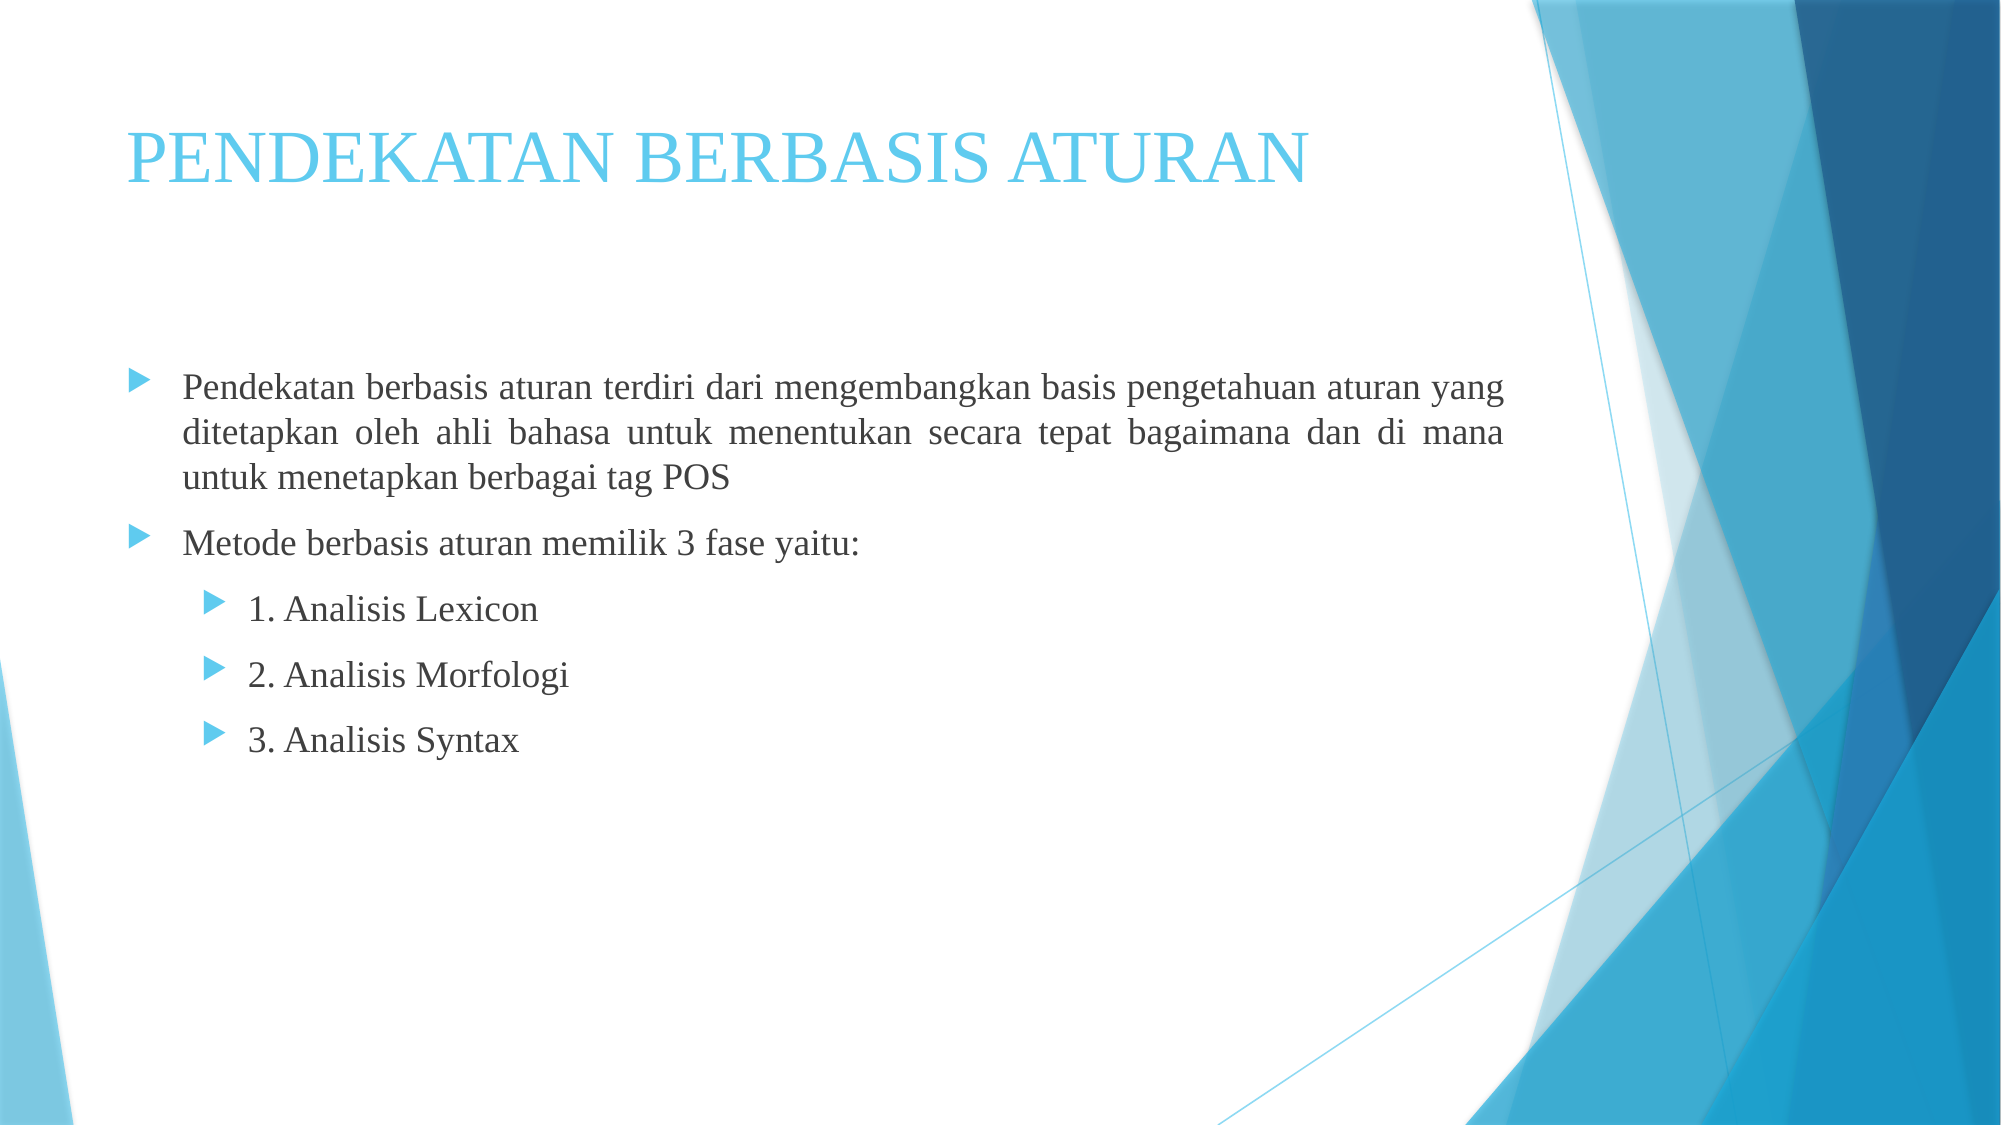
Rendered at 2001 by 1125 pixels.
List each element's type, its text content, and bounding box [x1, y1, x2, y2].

list Pendekatan berbasis aturan terdiri dari mengembangkan basis pengetahuan aturan yang ditetapkan oleh ahli bahasa untuk menentukan secara tepat bagaimana dan di mana untuk menetapkan berbagai tag POS Metode berbasis aturan memilik 3 fase yaitu: 1. Analisis Lexicon 2. Analisis Morfologi 3. Analisis Syntax [111, 354, 1522, 992]
title PENDEKATAN BERBASIS ATURAN [111, 99, 1522, 317]
